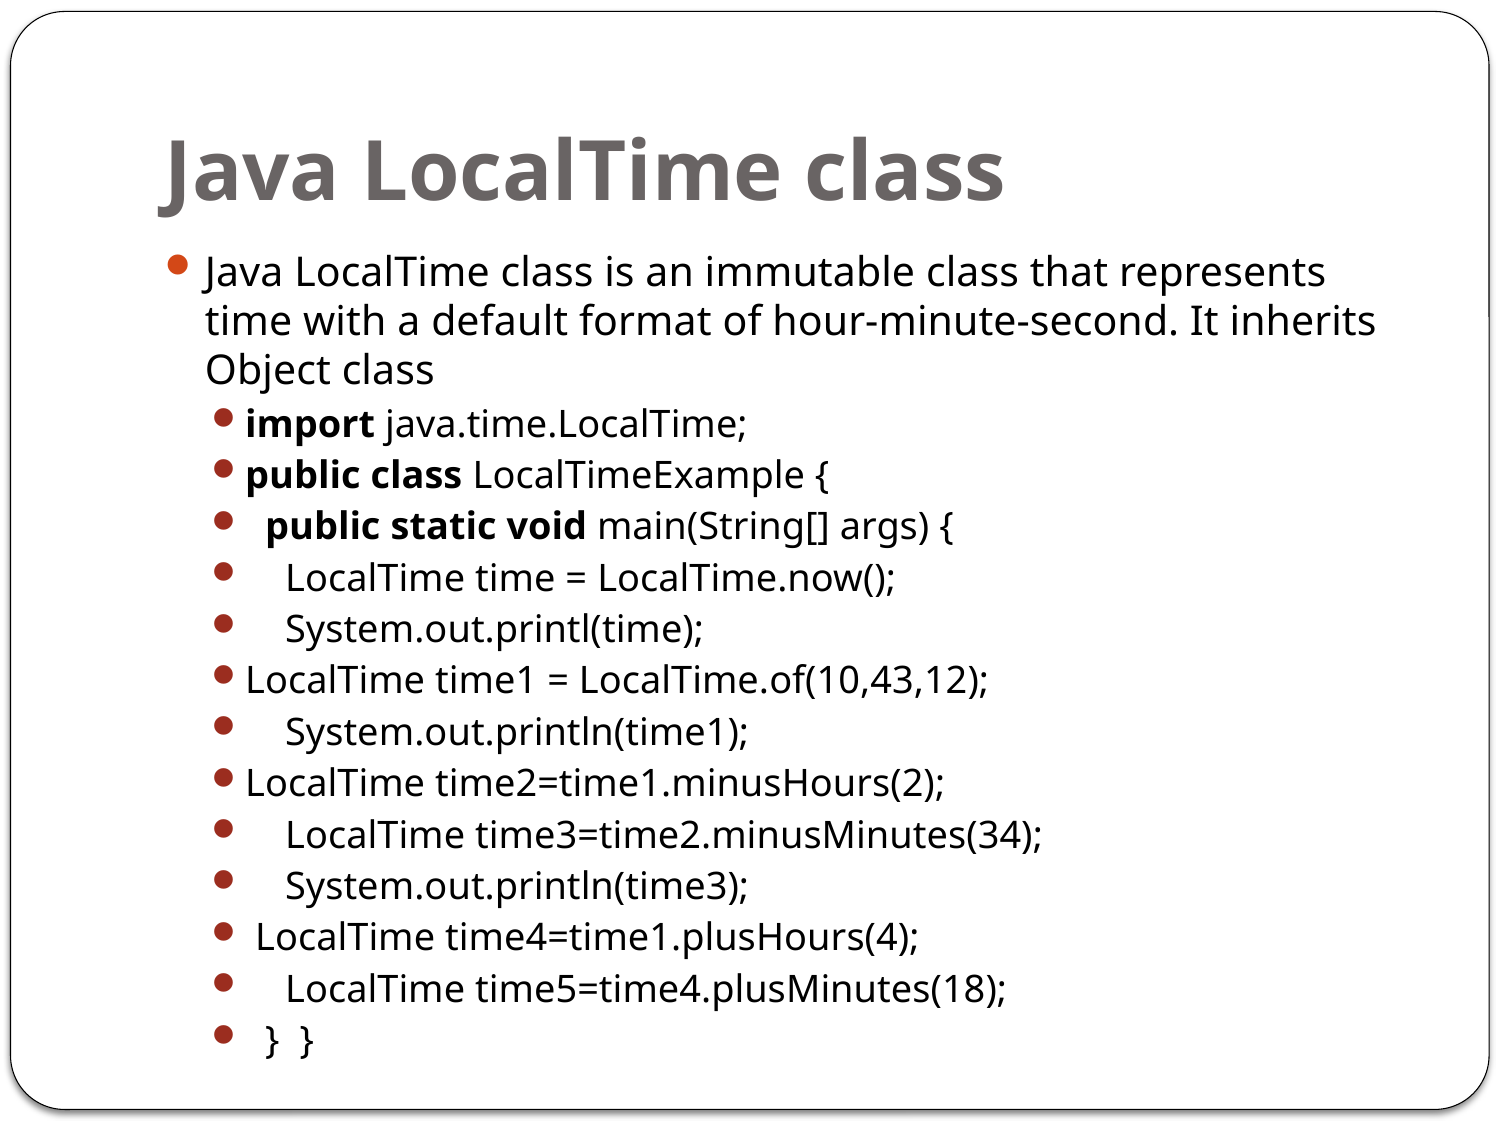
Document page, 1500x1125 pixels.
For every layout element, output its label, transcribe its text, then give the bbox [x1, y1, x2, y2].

list Java LocalTime class is an immutable class that represents time with a default format of hour-minute-second. It inherits Object class import java.time.LocalTime; public class LocalTimeExample { public static void main(String[] args) { LocalTime time = LocalTime.now(); System.out.printl(time); LocalTime time1 = LocalTime.of(10,43,12); System.out.println(time1); LocalTime time2=time1.minusHours(2); LocalTime time3=time2.minusMinutes(34); System.out.println(time3); LocalTime time4=time1.plusHours(4); LocalTime time5=time4.plusMinutes(18); } } [150, 237, 1425, 1075]
title Java LocalTime class [150, 45, 1425, 233]
